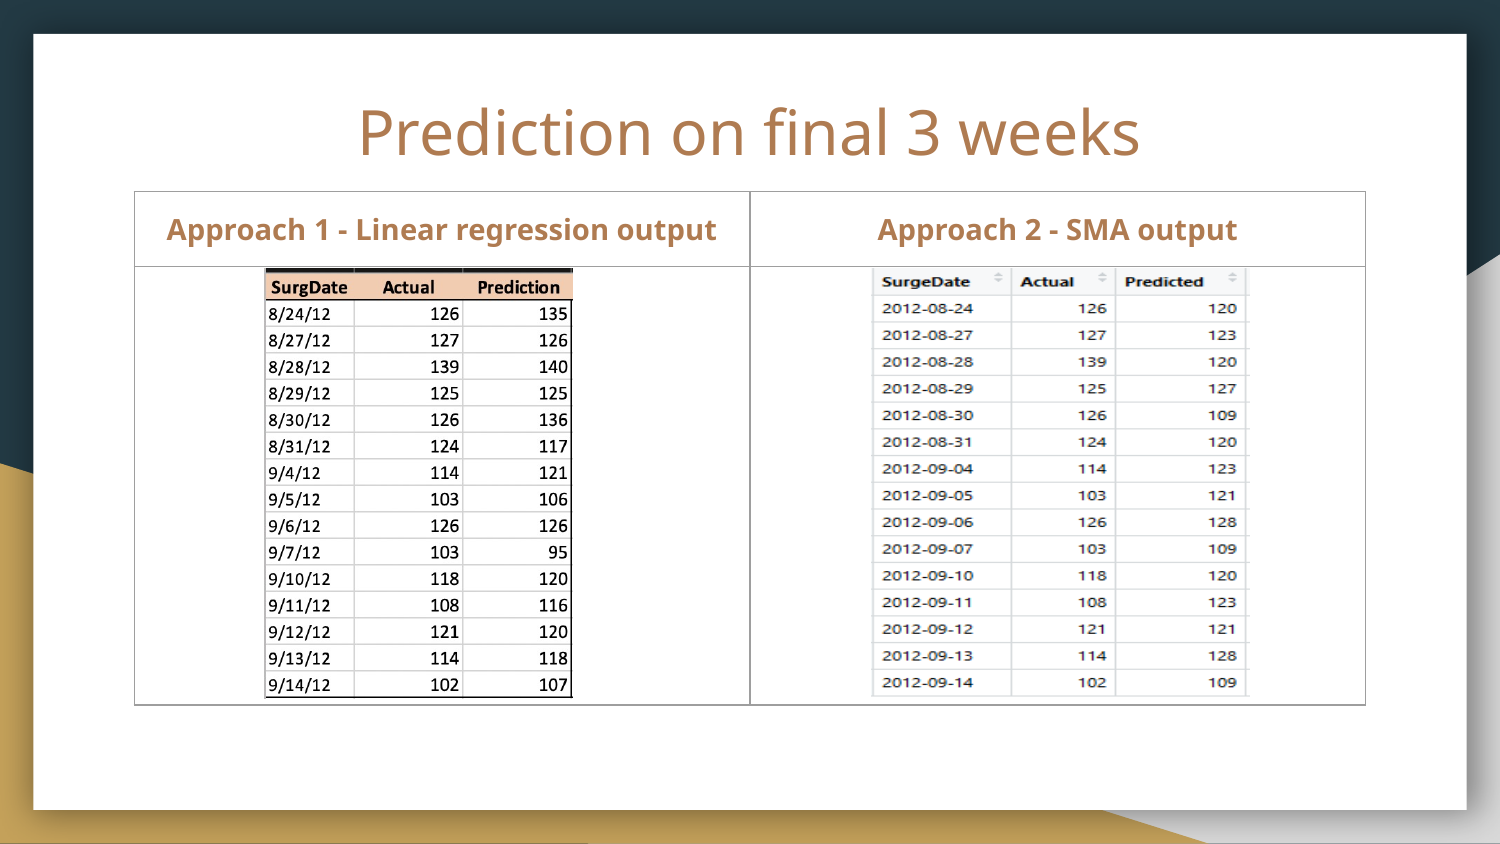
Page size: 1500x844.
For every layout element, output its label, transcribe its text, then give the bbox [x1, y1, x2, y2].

title Prediction on final 3 weeks [134, 77, 1366, 175]
table_cell [135, 267, 264, 704]
table_cell [1248, 267, 1365, 704]
table_cell [751, 267, 872, 704]
picture [263, 268, 574, 700]
table_cell [571, 267, 749, 704]
table_header Approach 2 - SMA output [751, 192, 1365, 266]
table_header Approach 1 - Linear regression output [135, 192, 749, 266]
picture [871, 268, 1250, 700]
